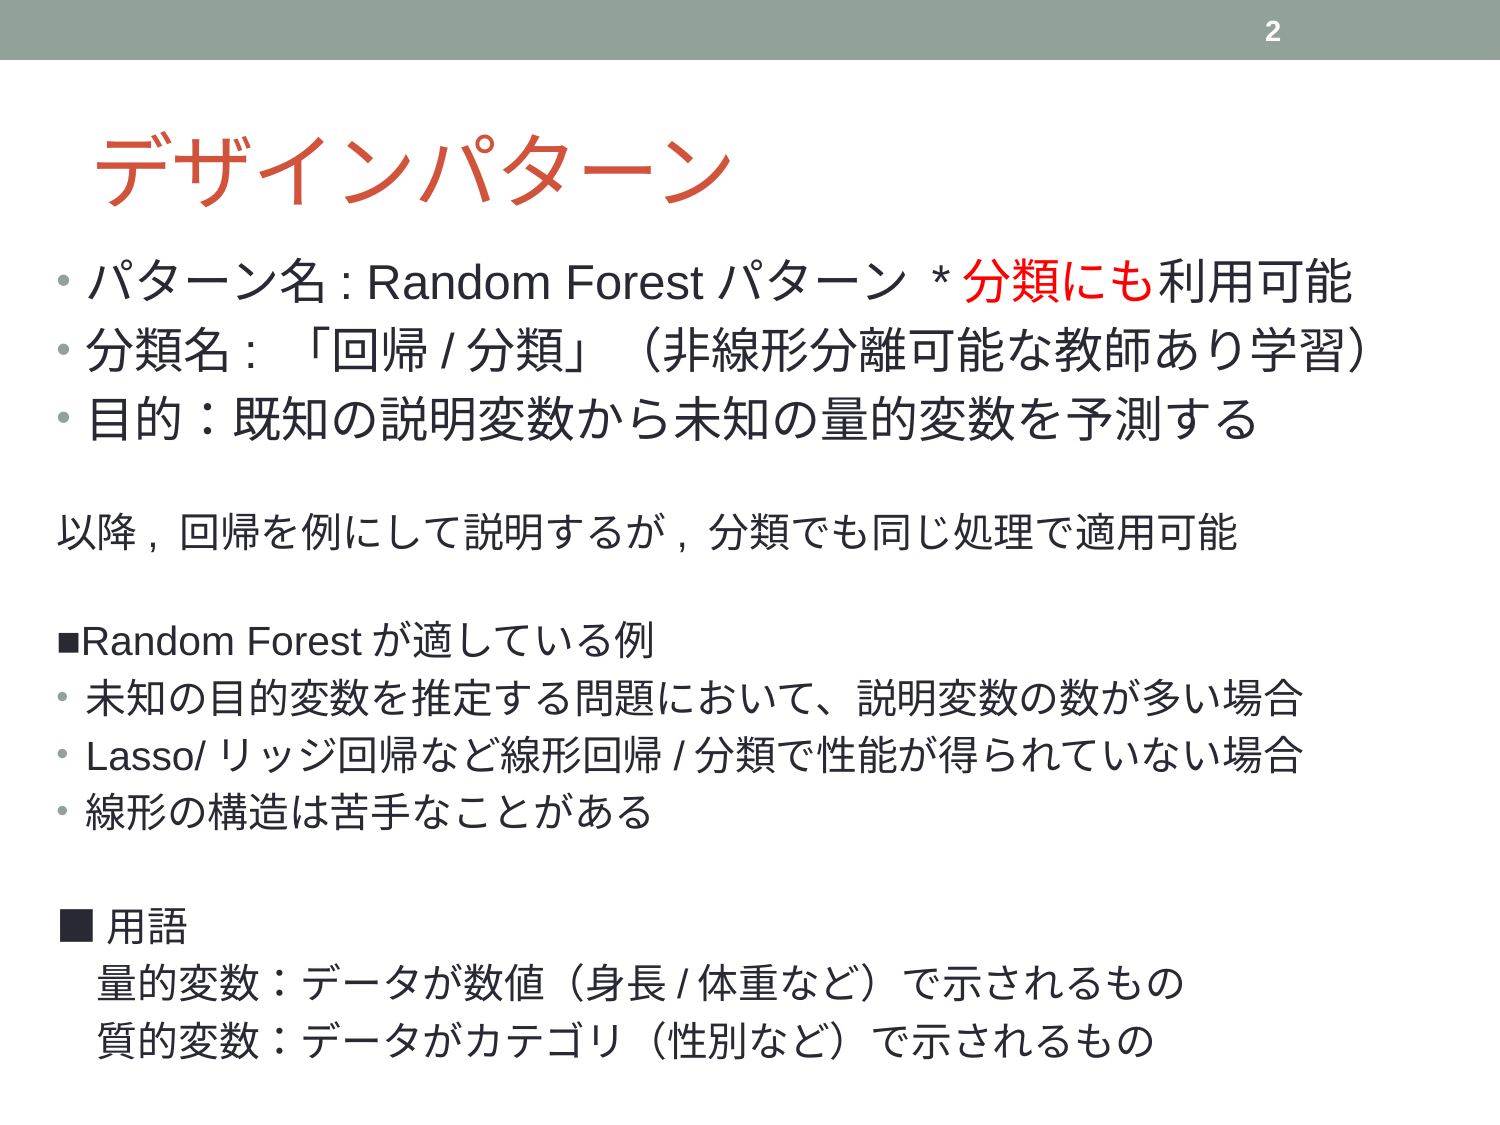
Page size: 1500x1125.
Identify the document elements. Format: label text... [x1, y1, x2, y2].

title デザインパターン [75, 87, 1425, 243]
slide_number 2 [1250, 3, 1425, 57]
list パターン名: Random Forestパターン *分類にも利用可能 分類名: 「回帰/分類」（非線形分離可能な教師あり学習） 目的：既知の説明変数から未知の量的変数を予測する 以降, 回帰を例にして説明するが, 分類でも同じ処理で適用可能 ■Random Forestが適している例 未知の目的変数を推定する問題において、説明変数の数が多い場合 Lasso/リッジ回帰など線形回帰/分類で性能が得られていない場合 線形の構造は苦手なことがある ■用語 量的変数：データが数値（身長/体重など）で示されるもの 質的変数：データがカテゴリ（性別など）で示されるもの [41, 243, 1425, 1091]
